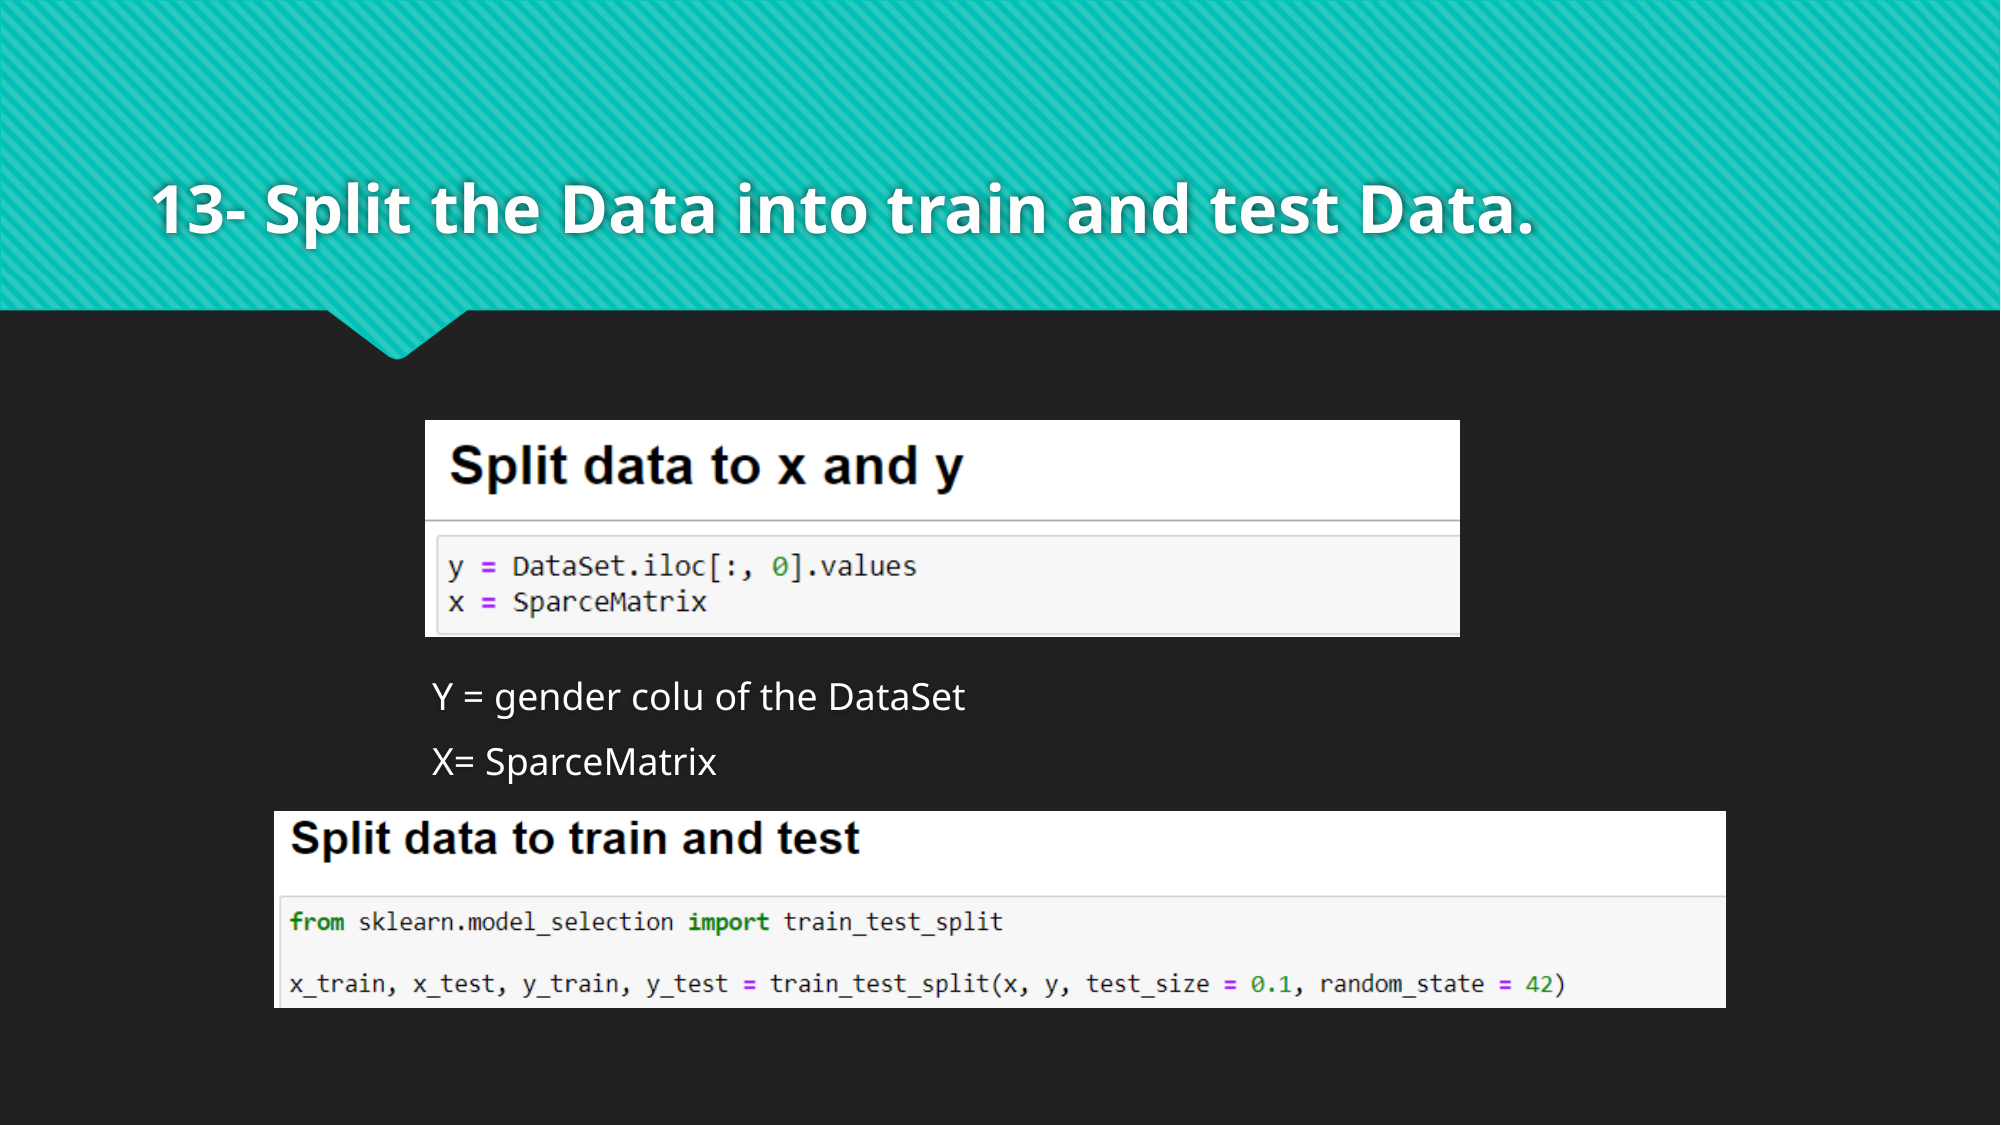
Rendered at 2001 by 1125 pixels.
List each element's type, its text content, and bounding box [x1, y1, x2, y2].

picture [274, 811, 1726, 1008]
title 13- Split the Data into train and test Data. [134, 118, 1869, 254]
list Y = gender colu of the DataSet X= SparceMatrix [134, 364, 1866, 962]
picture [425, 420, 1460, 637]
